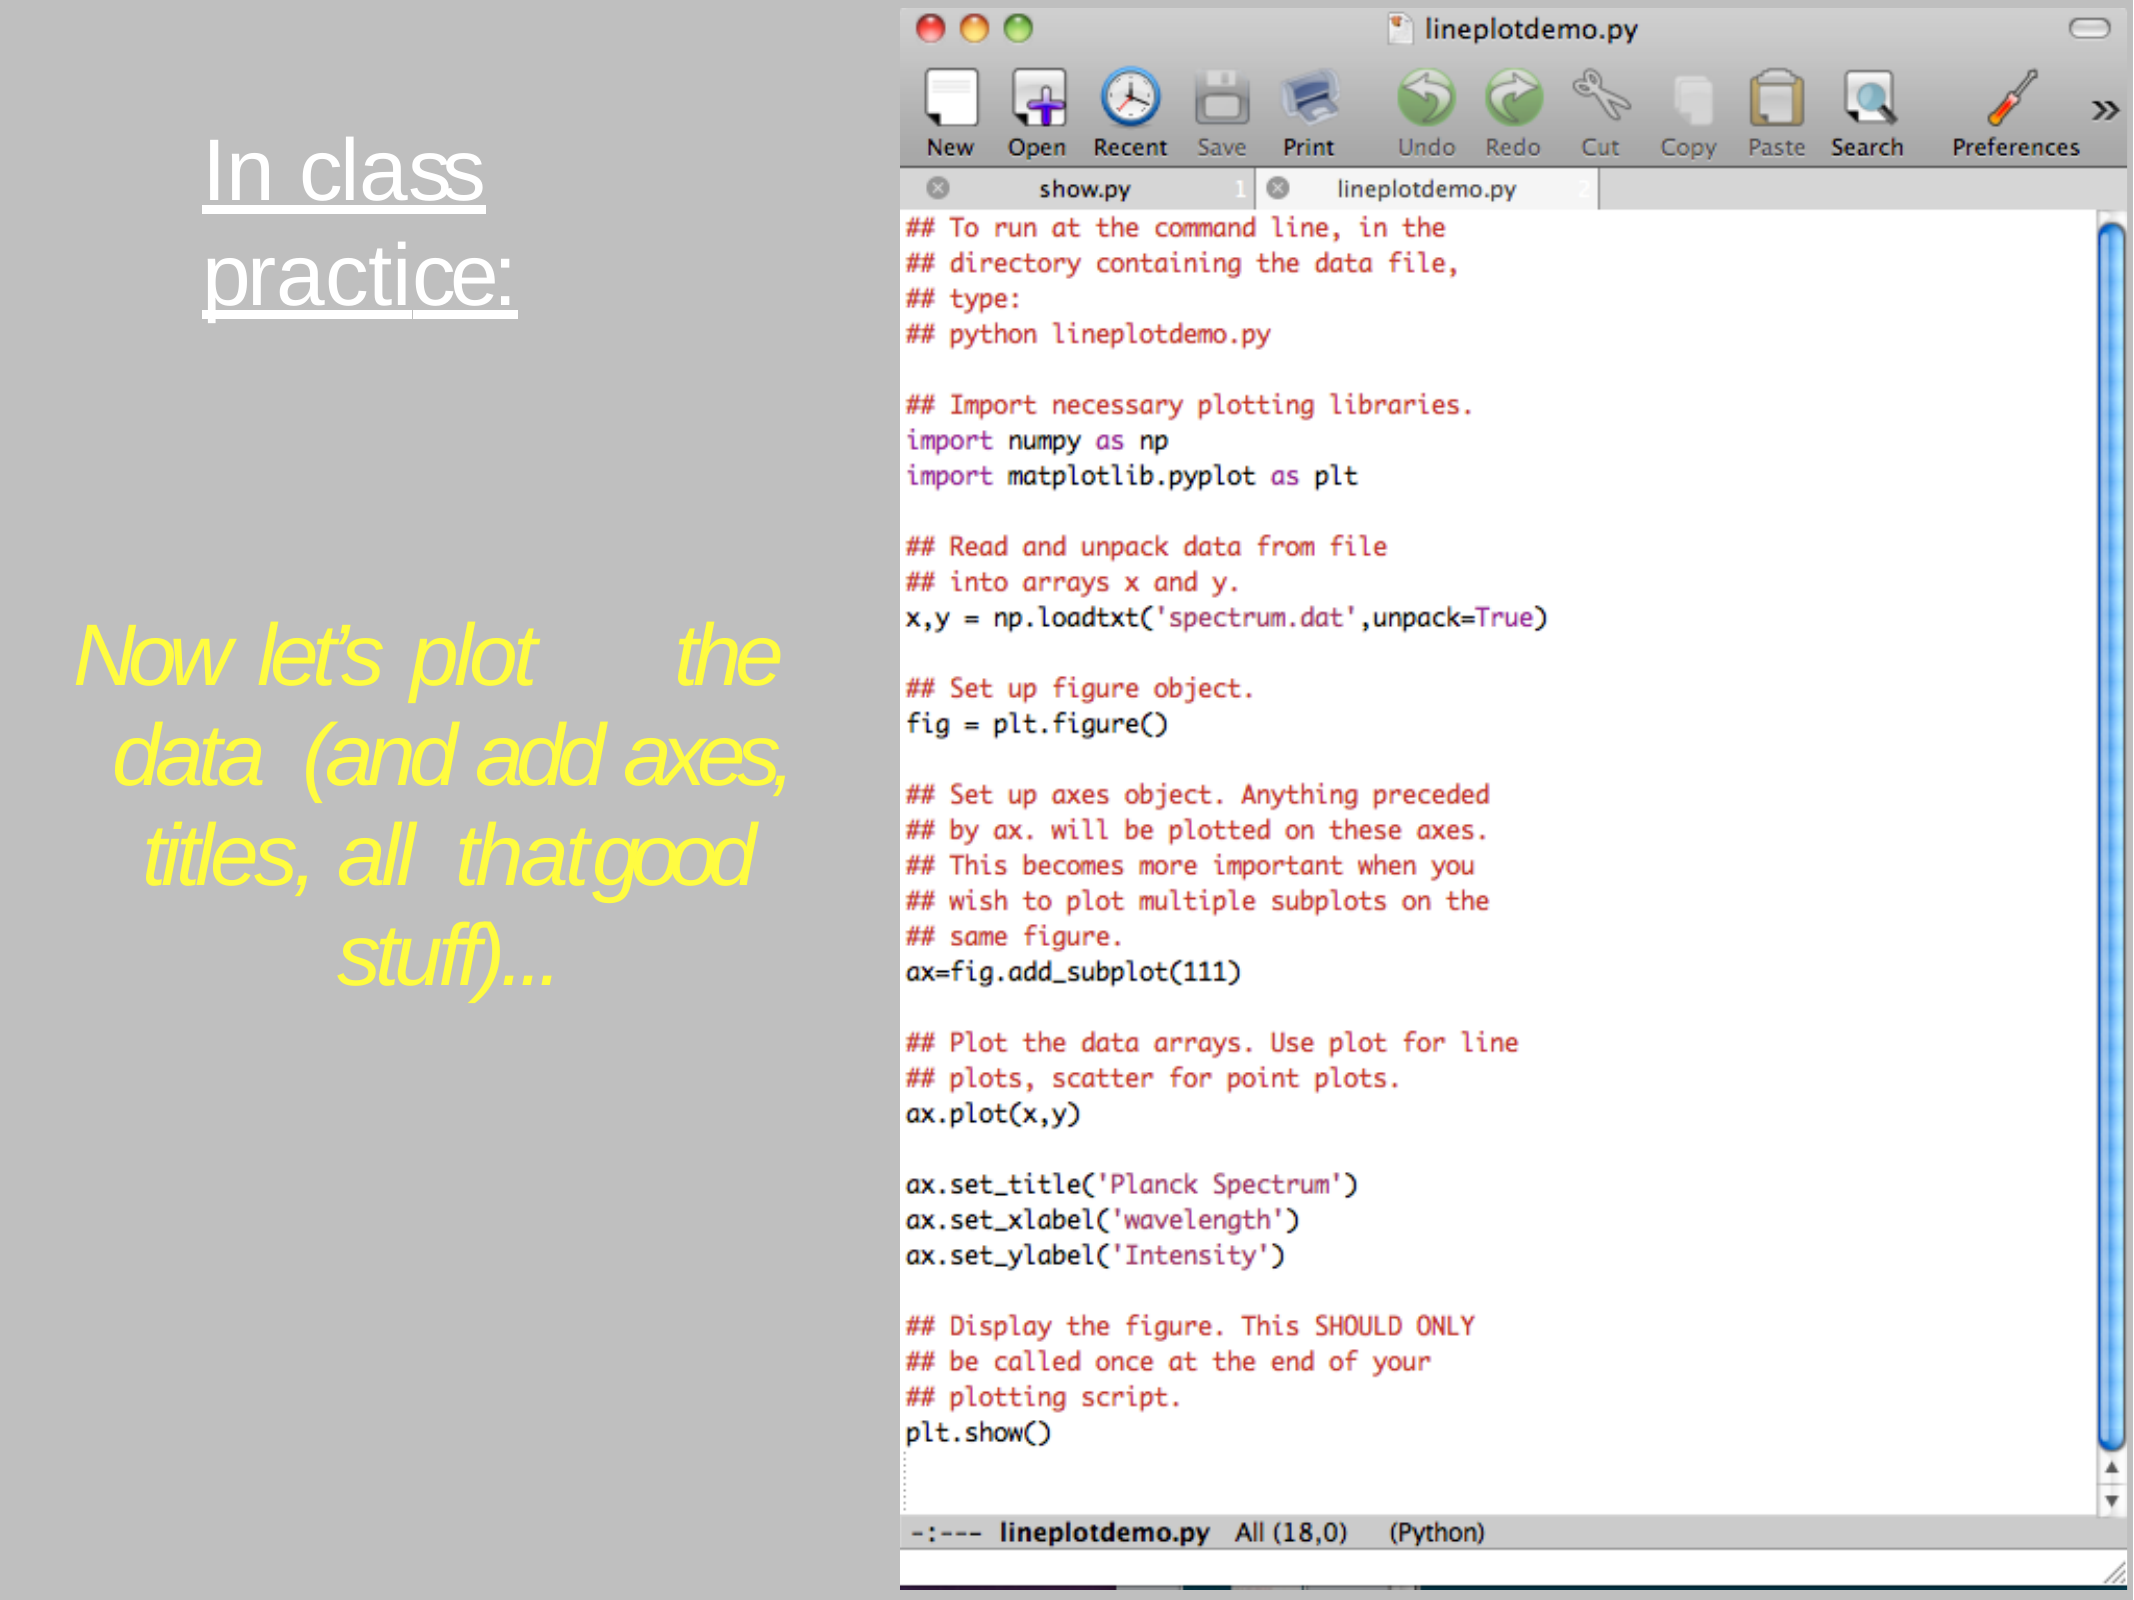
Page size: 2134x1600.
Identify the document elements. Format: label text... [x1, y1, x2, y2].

text_box [900, 8, 2128, 1590]
text_box Now let’s plot the data (and add axes, titles, all that good stuff)... [66, 593, 832, 1004]
text_box In class practice: [199, 110, 783, 323]
